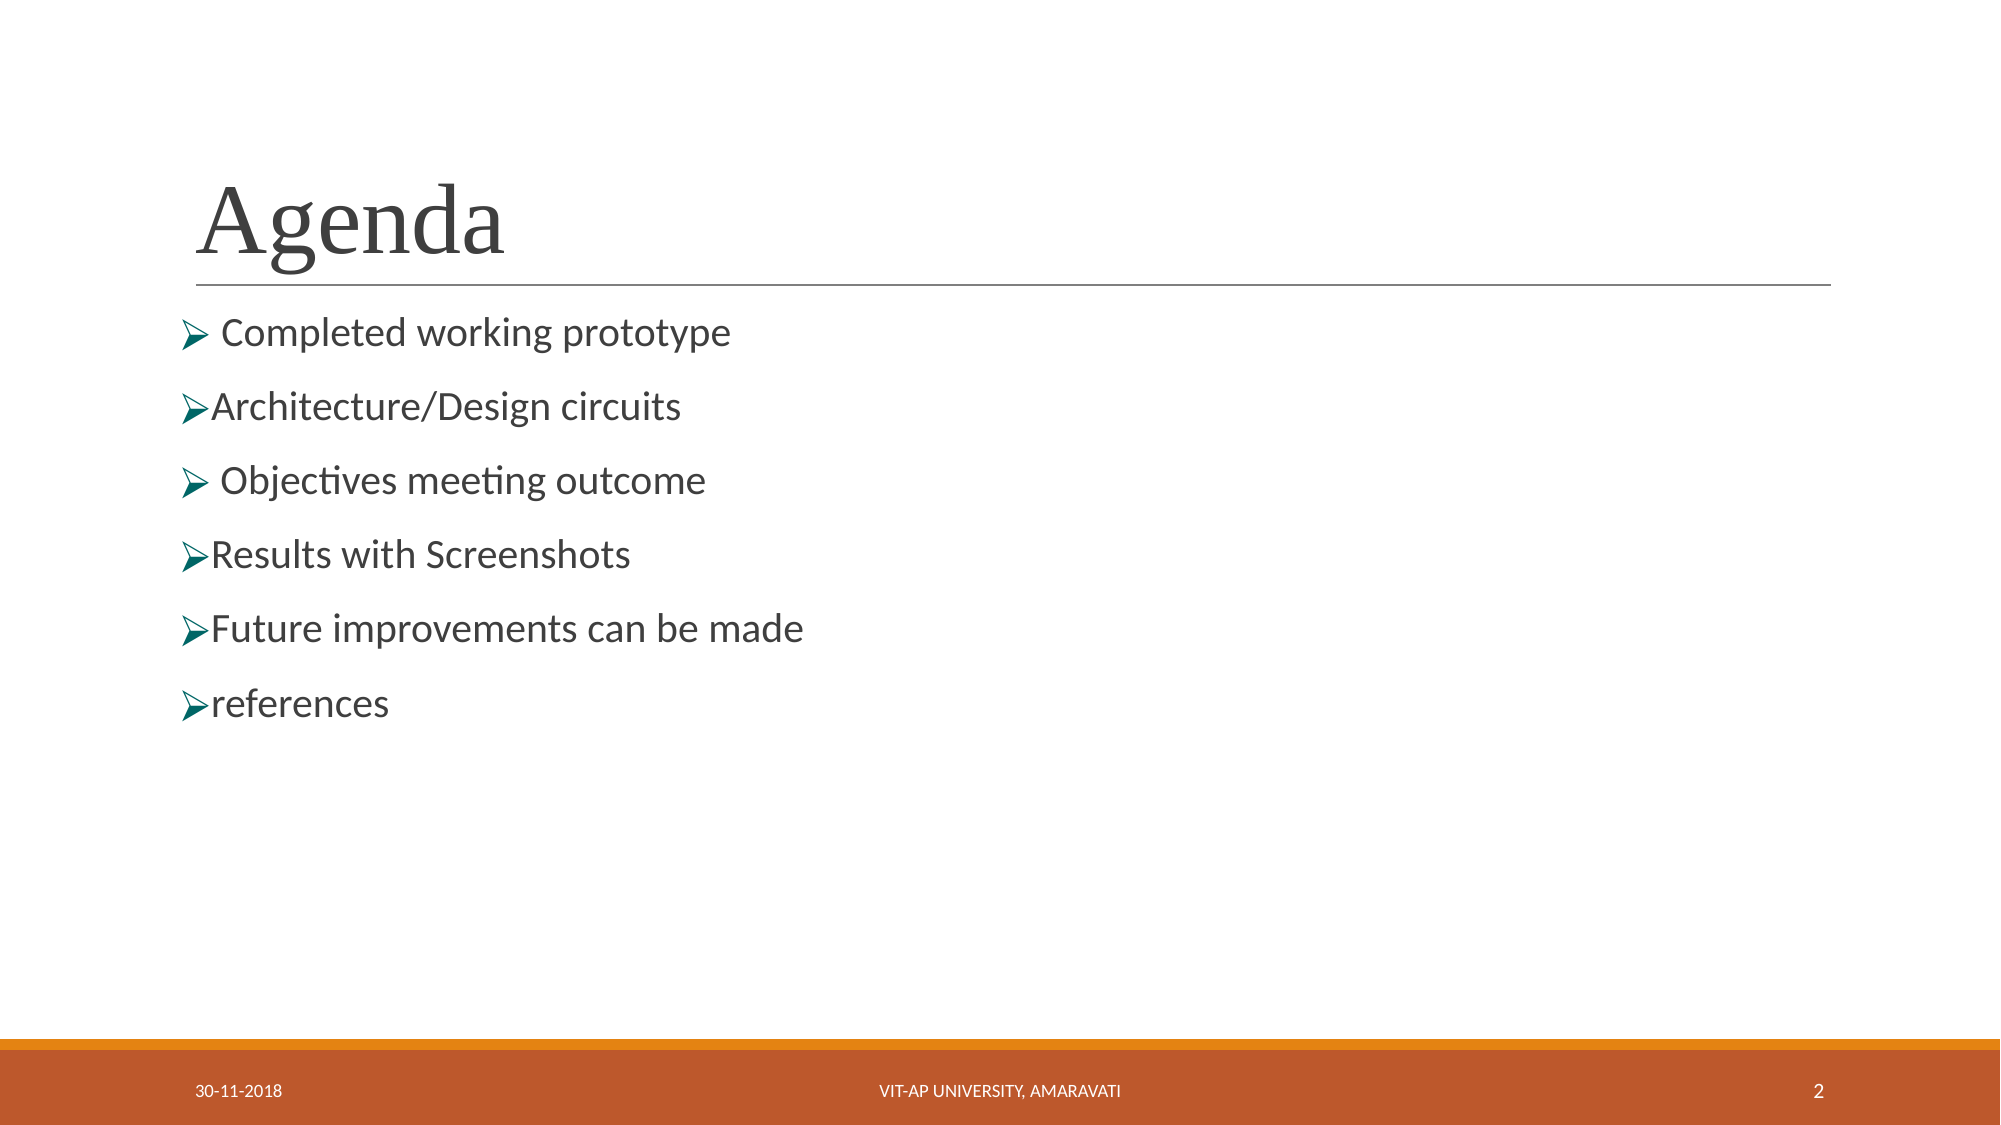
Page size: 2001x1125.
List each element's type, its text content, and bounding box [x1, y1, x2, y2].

list Completed working prototype Architecture/Design circuits Objectives meeting outcome Results with Screenshots Future improvements can be made references [180, 302, 1830, 963]
title Agenda [180, 43, 1830, 282]
footer VIT-AP UNIVERSITY, AMARAVATI [604, 1059, 1396, 1120]
slide_number 2 [1624, 1059, 1840, 1120]
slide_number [180, 1059, 586, 1120]
